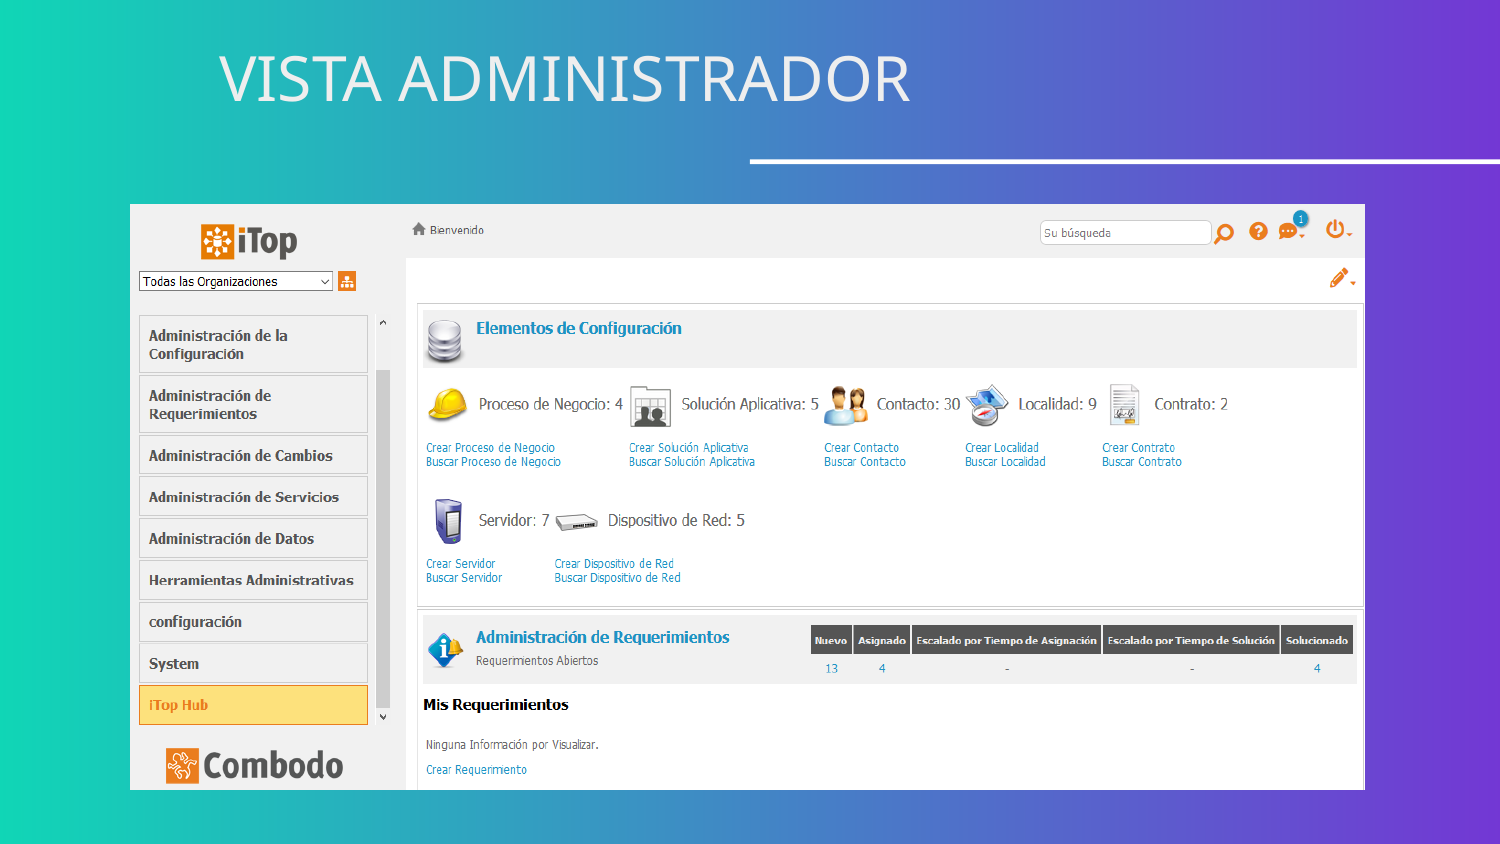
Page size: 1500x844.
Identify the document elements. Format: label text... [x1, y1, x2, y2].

text_box VISTA ADMINISTRADOR [60, 23, 1072, 149]
picture [129, 204, 1365, 790]
